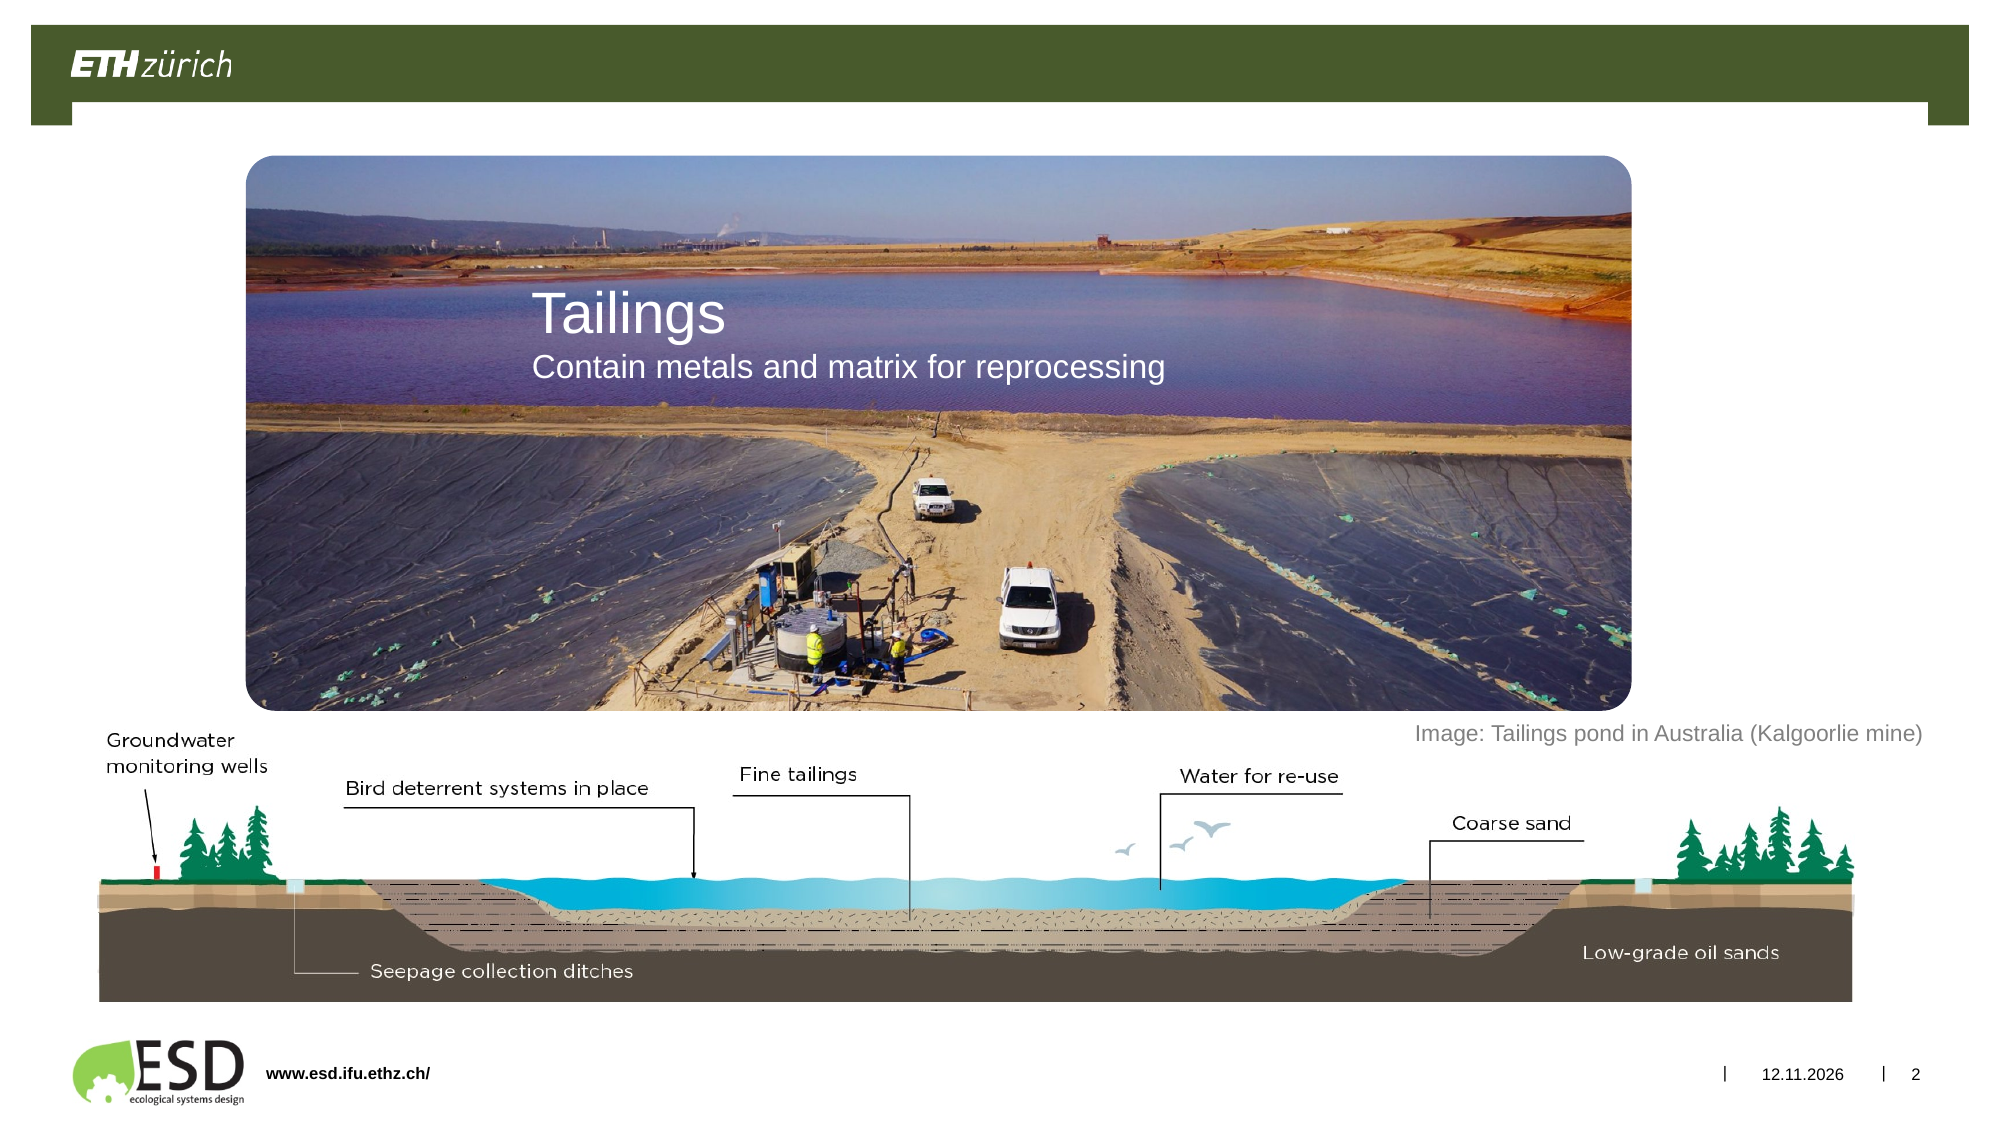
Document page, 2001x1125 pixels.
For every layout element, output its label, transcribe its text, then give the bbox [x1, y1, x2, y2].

picture [72, 1039, 244, 1106]
picture [96, 729, 1856, 1004]
slide_number 2 [1886, 1034, 1946, 1112]
text_box Image: Tailings pond in Australia (Kalgoorlie mine) [1400, 710, 1945, 754]
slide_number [1736, 1034, 1870, 1112]
picture [245, 155, 1632, 711]
